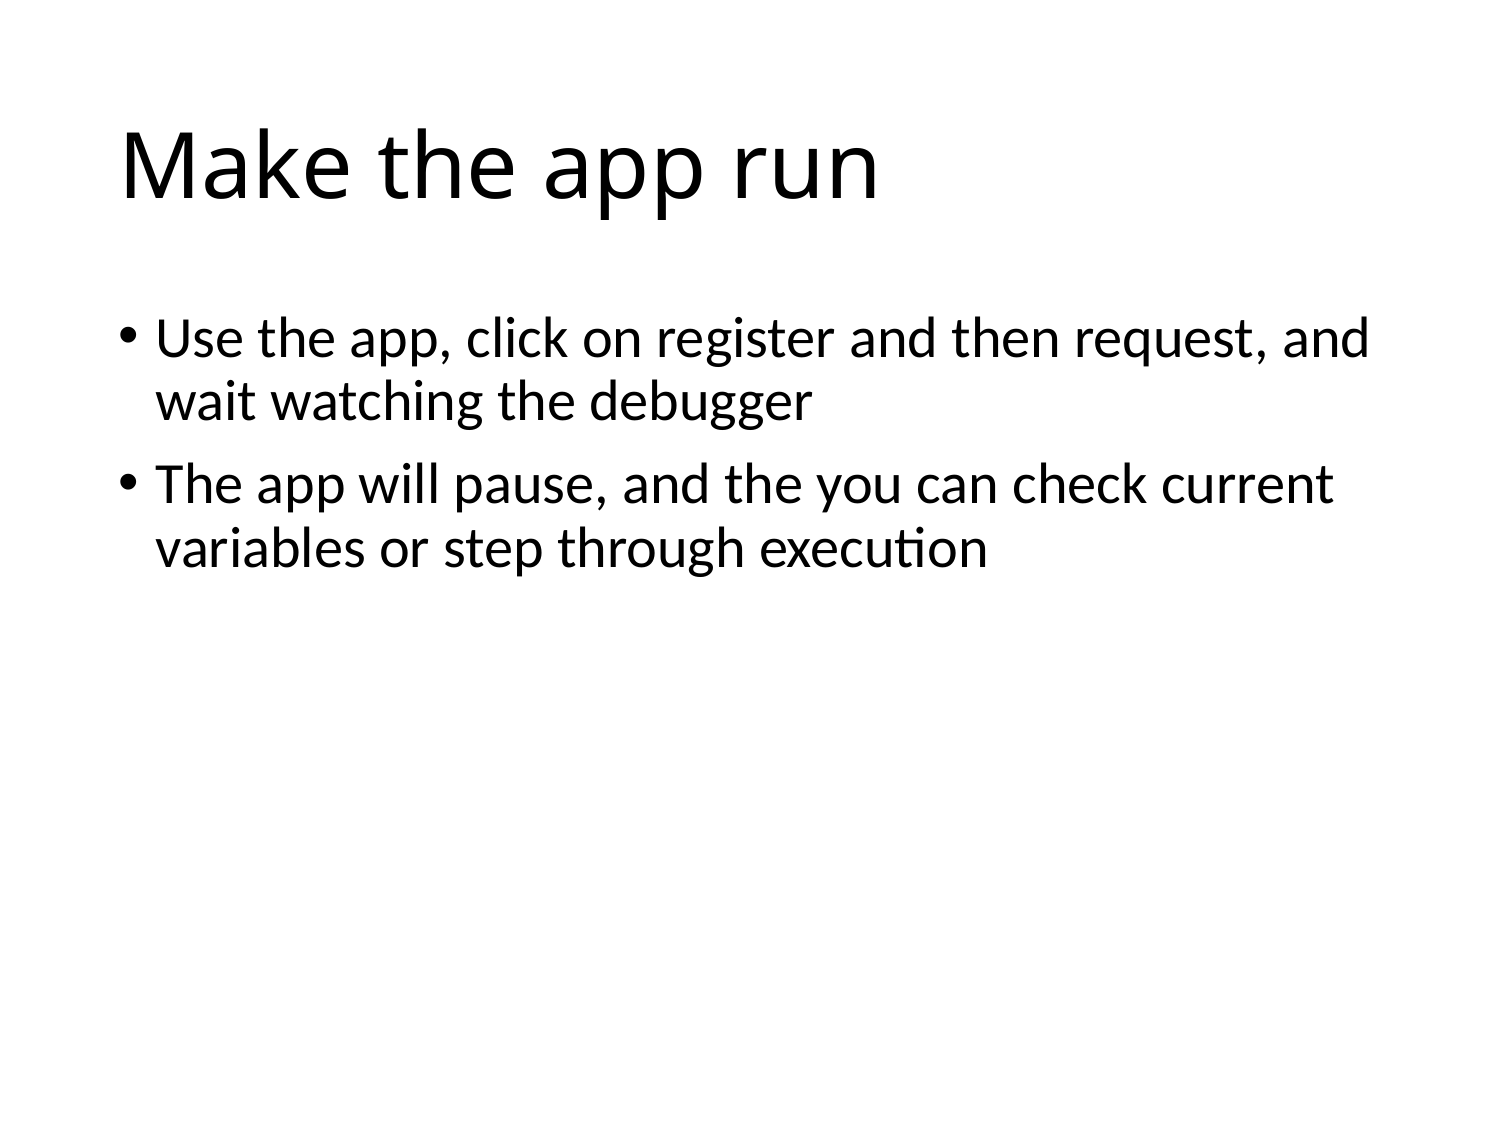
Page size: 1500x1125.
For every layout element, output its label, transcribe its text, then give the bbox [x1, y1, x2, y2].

list Use the app, click on register and then request, and wait watching the debugger The app will pause, and the you can check current variables or step through execution [103, 299, 1397, 1014]
title Make the app run [103, 59, 1397, 278]
